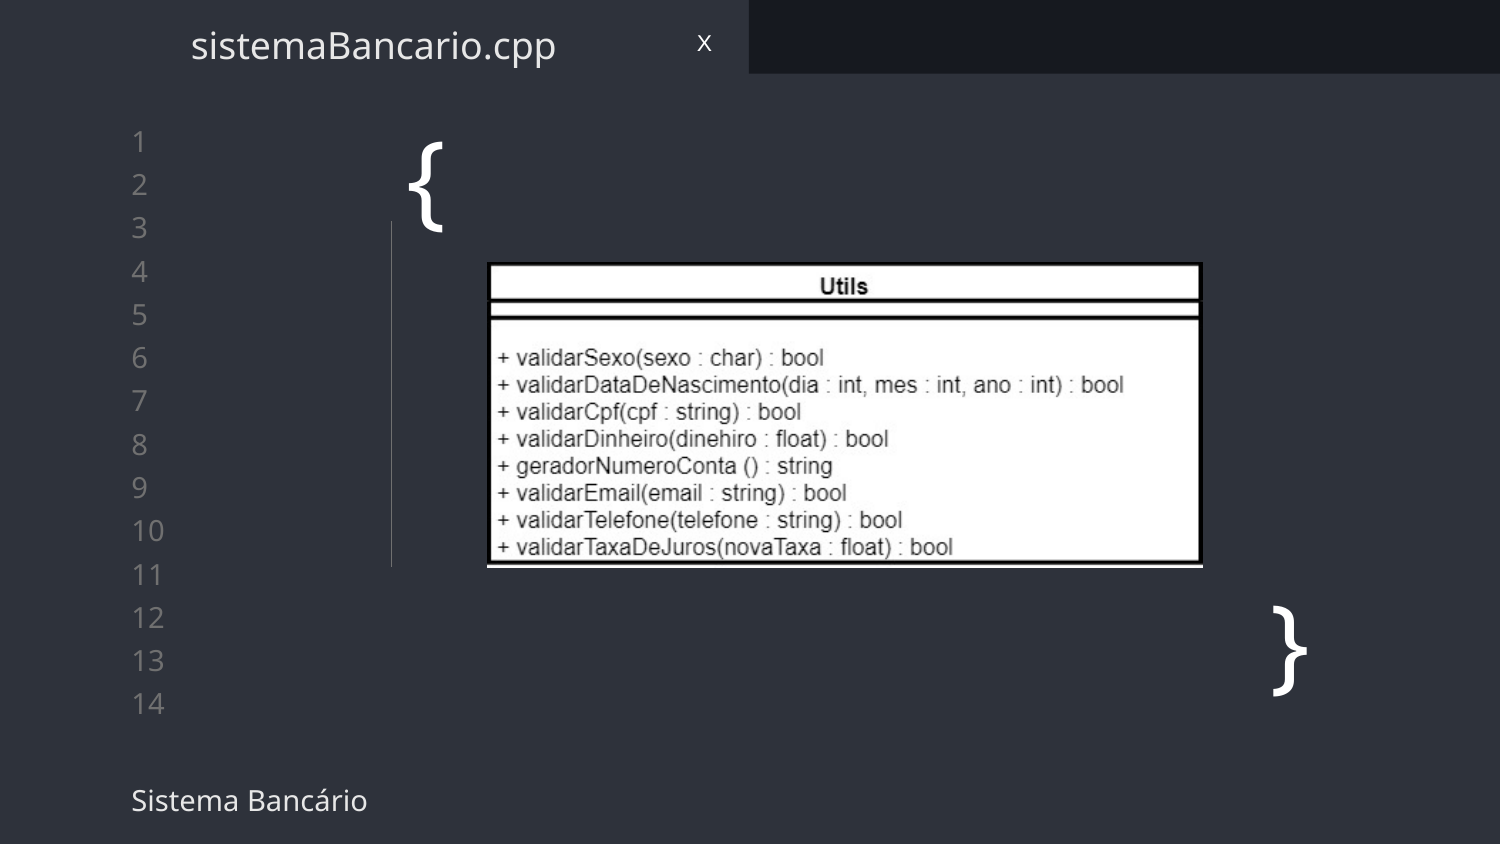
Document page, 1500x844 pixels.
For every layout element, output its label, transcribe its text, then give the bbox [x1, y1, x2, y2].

text_box } [1255, 574, 1339, 704]
picture [486, 261, 1203, 568]
subtitle sistemaBancario.cpp [0, 15, 747, 74]
title { [274, 84, 577, 266]
text_box [747, 0, 1500, 76]
text_box X [682, 20, 727, 63]
subtitle Sistema Bancário [116, 770, 915, 829]
